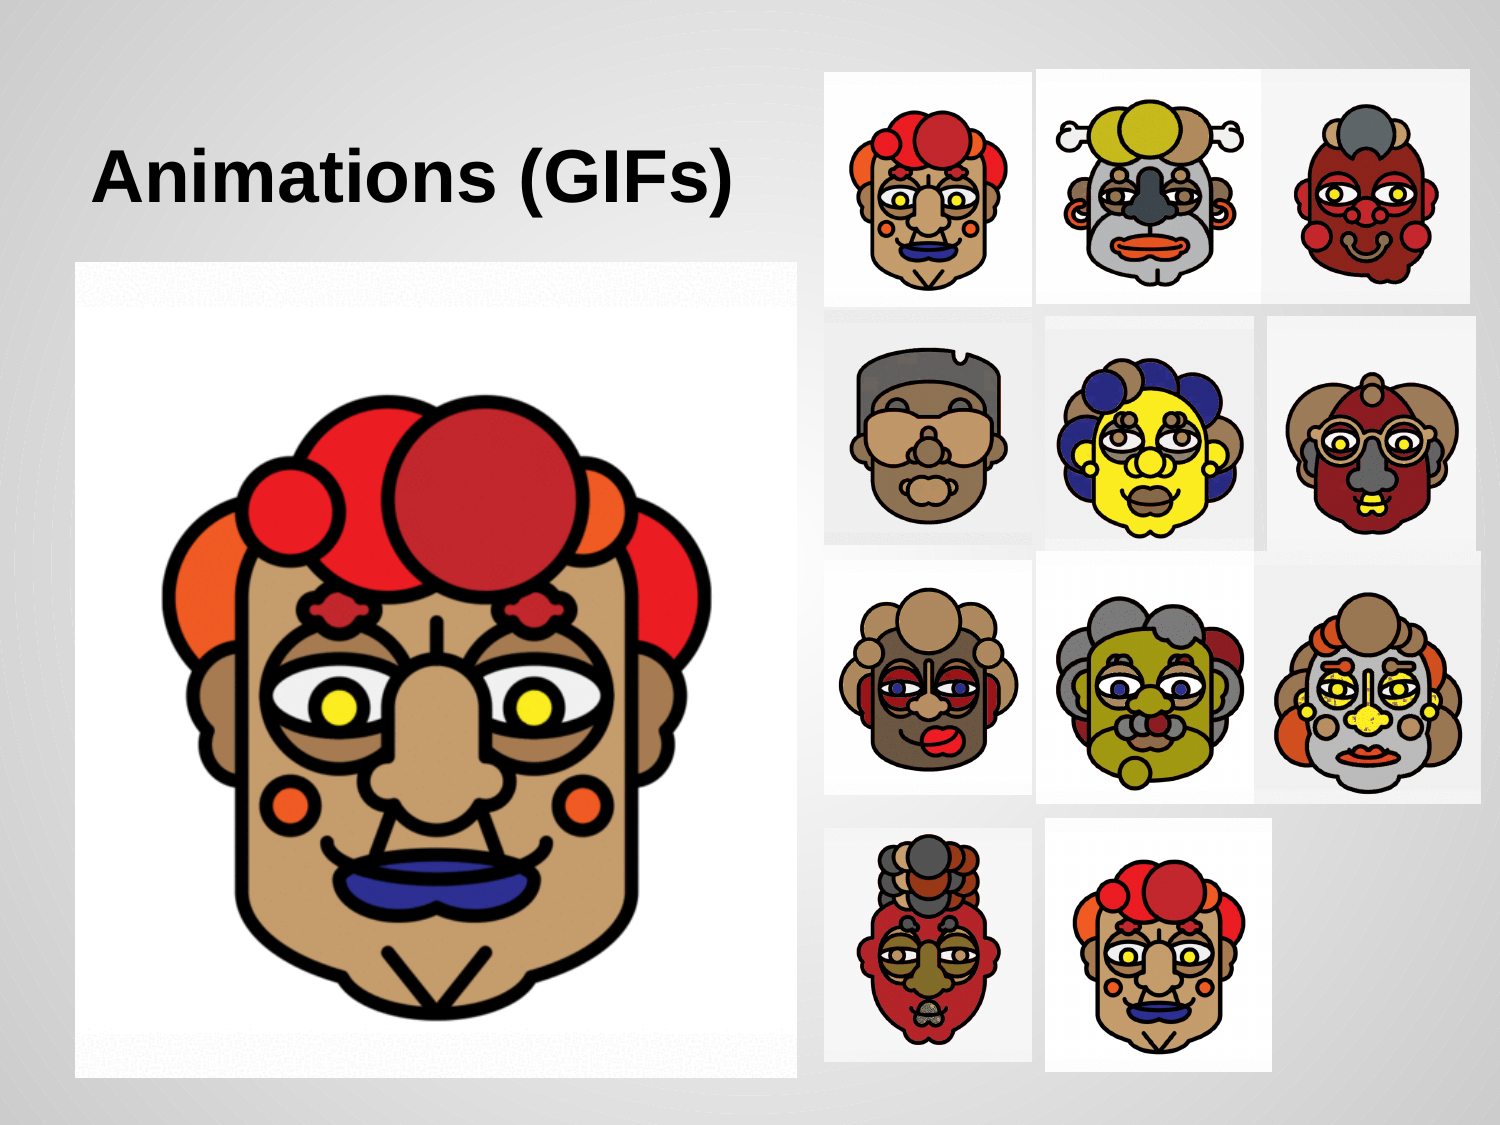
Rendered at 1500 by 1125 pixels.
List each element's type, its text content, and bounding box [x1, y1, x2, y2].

picture [823, 309, 1033, 545]
picture [1036, 69, 1470, 305]
picture [74, 262, 797, 1078]
title Animations (GIFs) [75, 45, 1425, 233]
picture [823, 827, 1033, 1063]
picture [823, 560, 1033, 795]
picture [1045, 818, 1273, 1072]
picture [823, 72, 1033, 307]
picture [1036, 316, 1482, 805]
